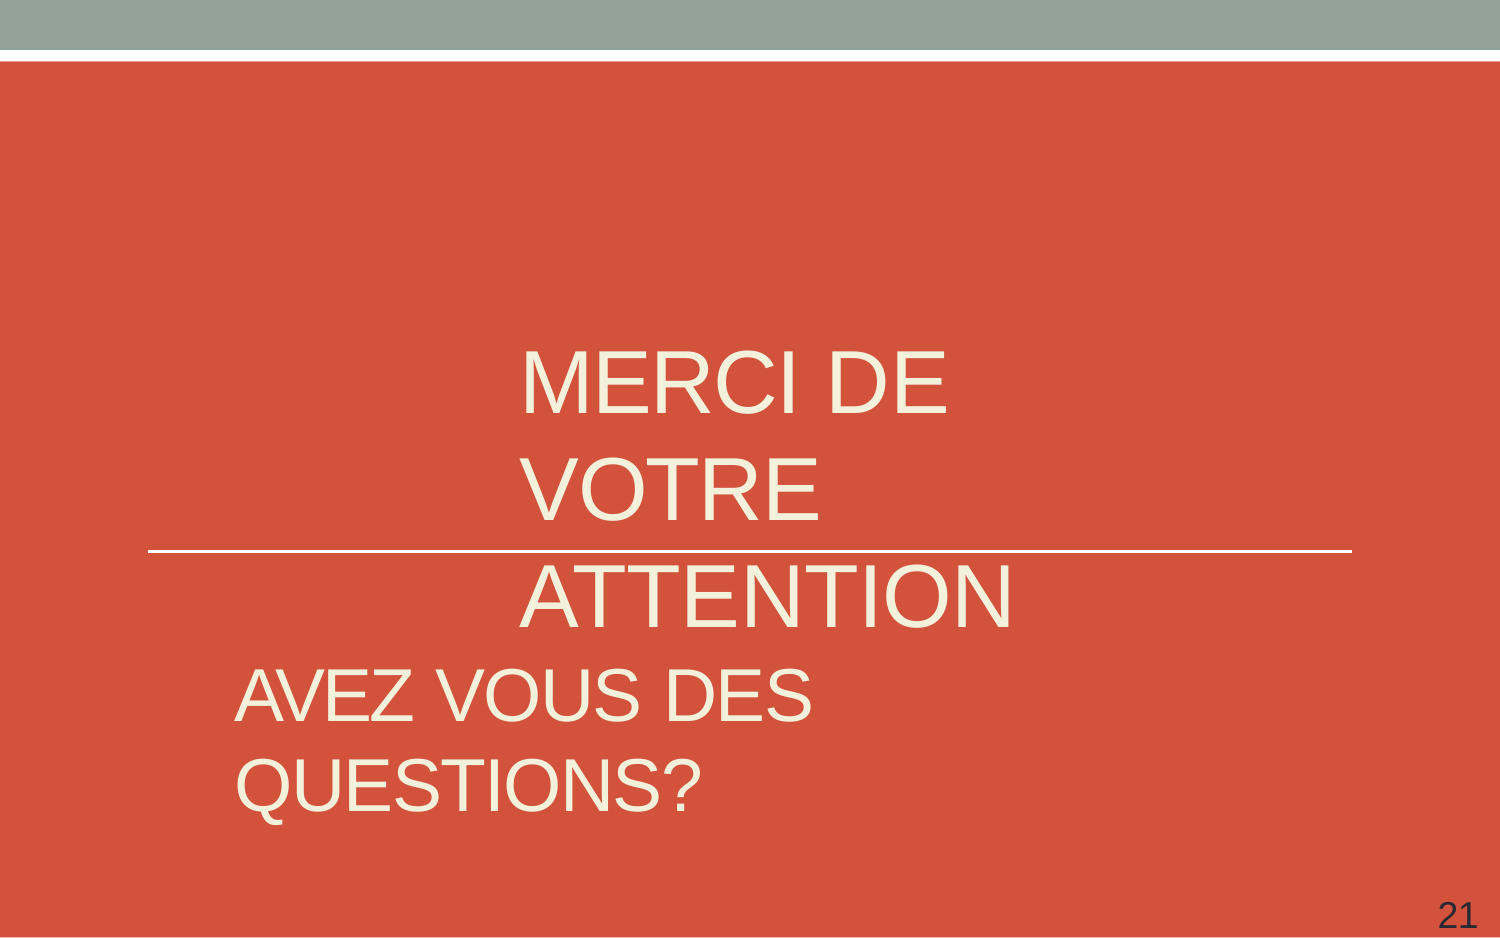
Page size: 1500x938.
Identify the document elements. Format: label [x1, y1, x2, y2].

text_box [0, 0, 1500, 938]
